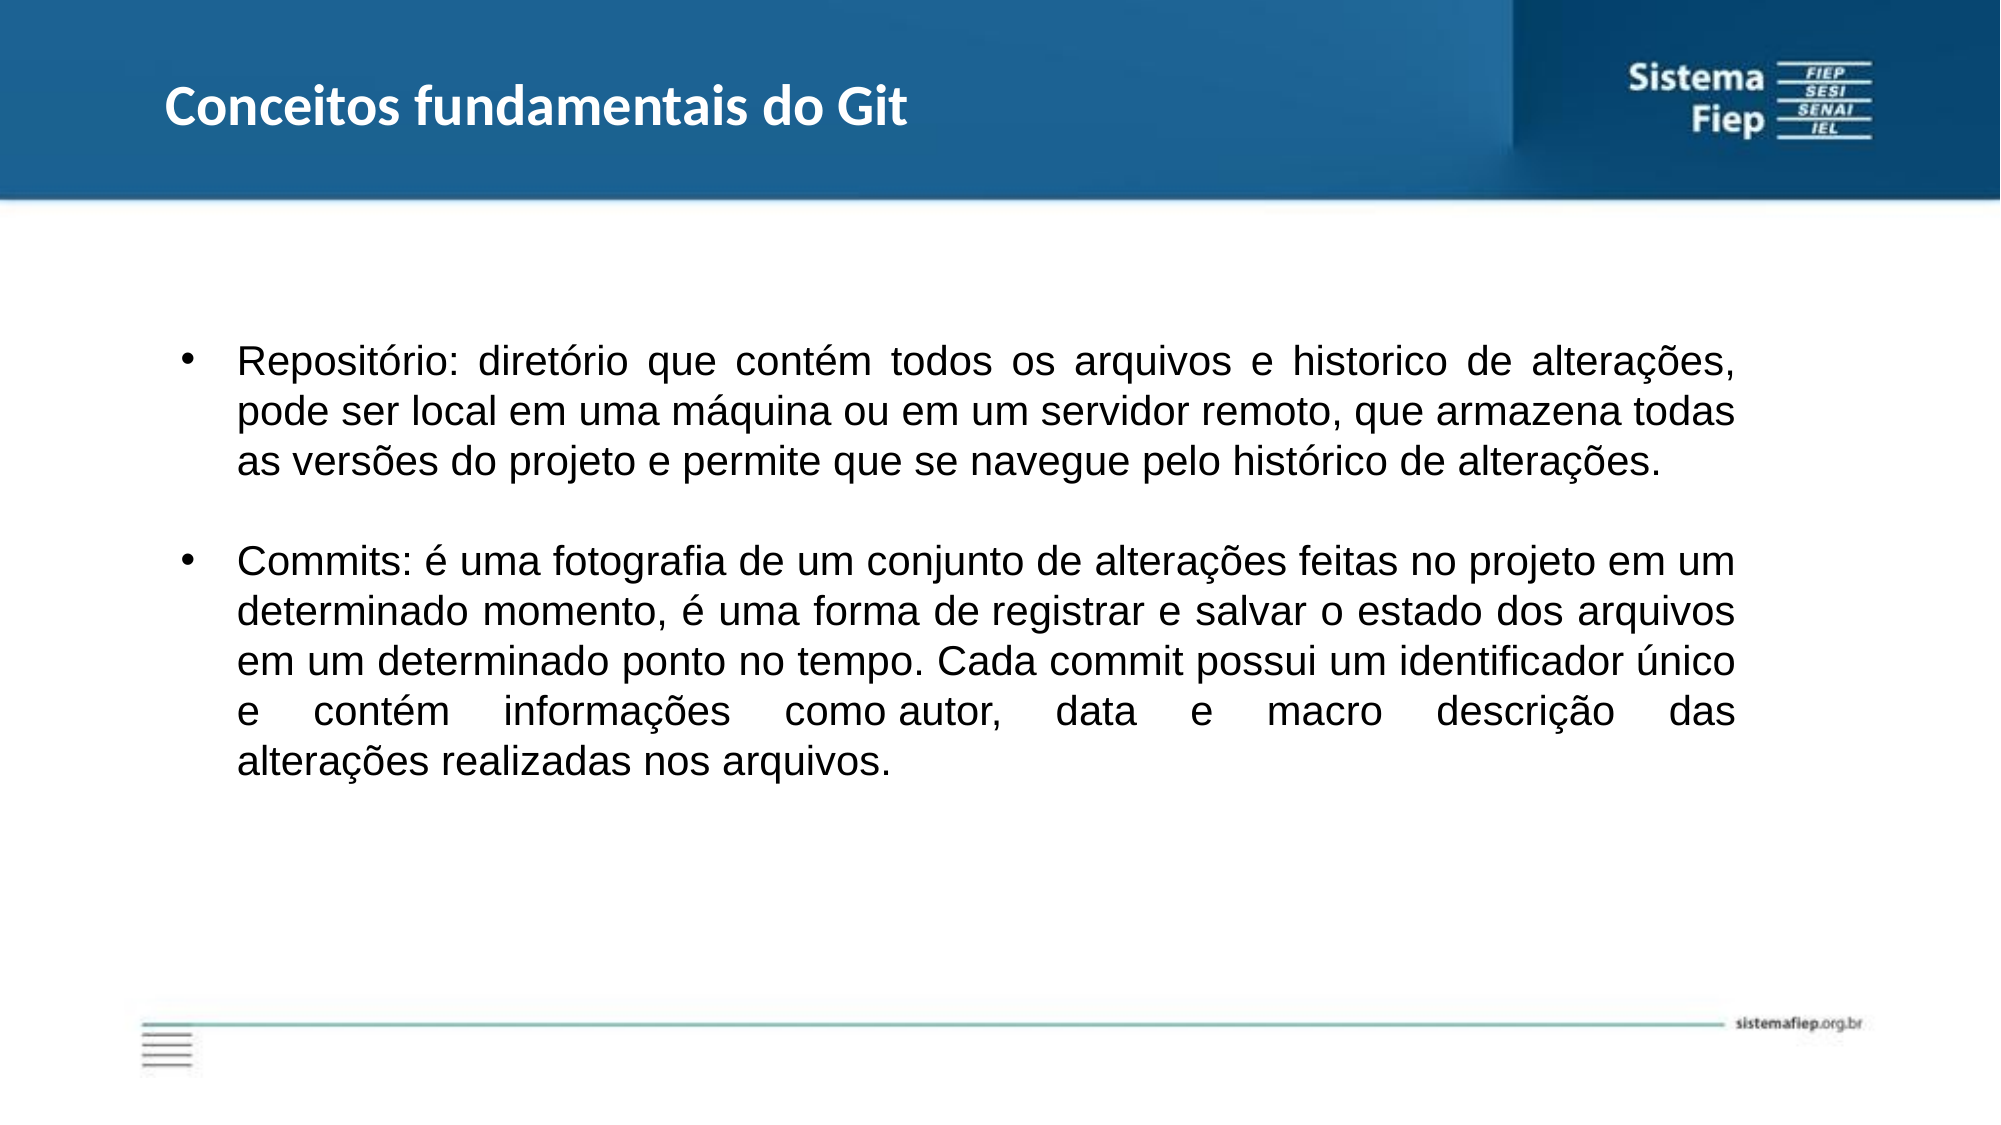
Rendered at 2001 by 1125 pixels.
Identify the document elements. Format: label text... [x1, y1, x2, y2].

text_box Repositório: diretório que contém todos os arquivos e historico de alterações, pode ser local em uma máquina ou em um servidor remoto, que armazena todas as versões do projeto e permite que se navegue pelo histórico de alterações. Commits: é uma fotografia de um conjunto de alterações feitas no projeto em um determinado momento, é uma forma de registrar e salvar o estado dos arquivos em um determinado ponto no tempo. Cada commit possui um identificador único e contém informações como autor, data e macro descrição das alterações realizadas nos arquivos. [165, 326, 1752, 992]
picture [0, 0, 2000, 1078]
title Conceitos fundamentais do Git [165, 66, 1835, 138]
